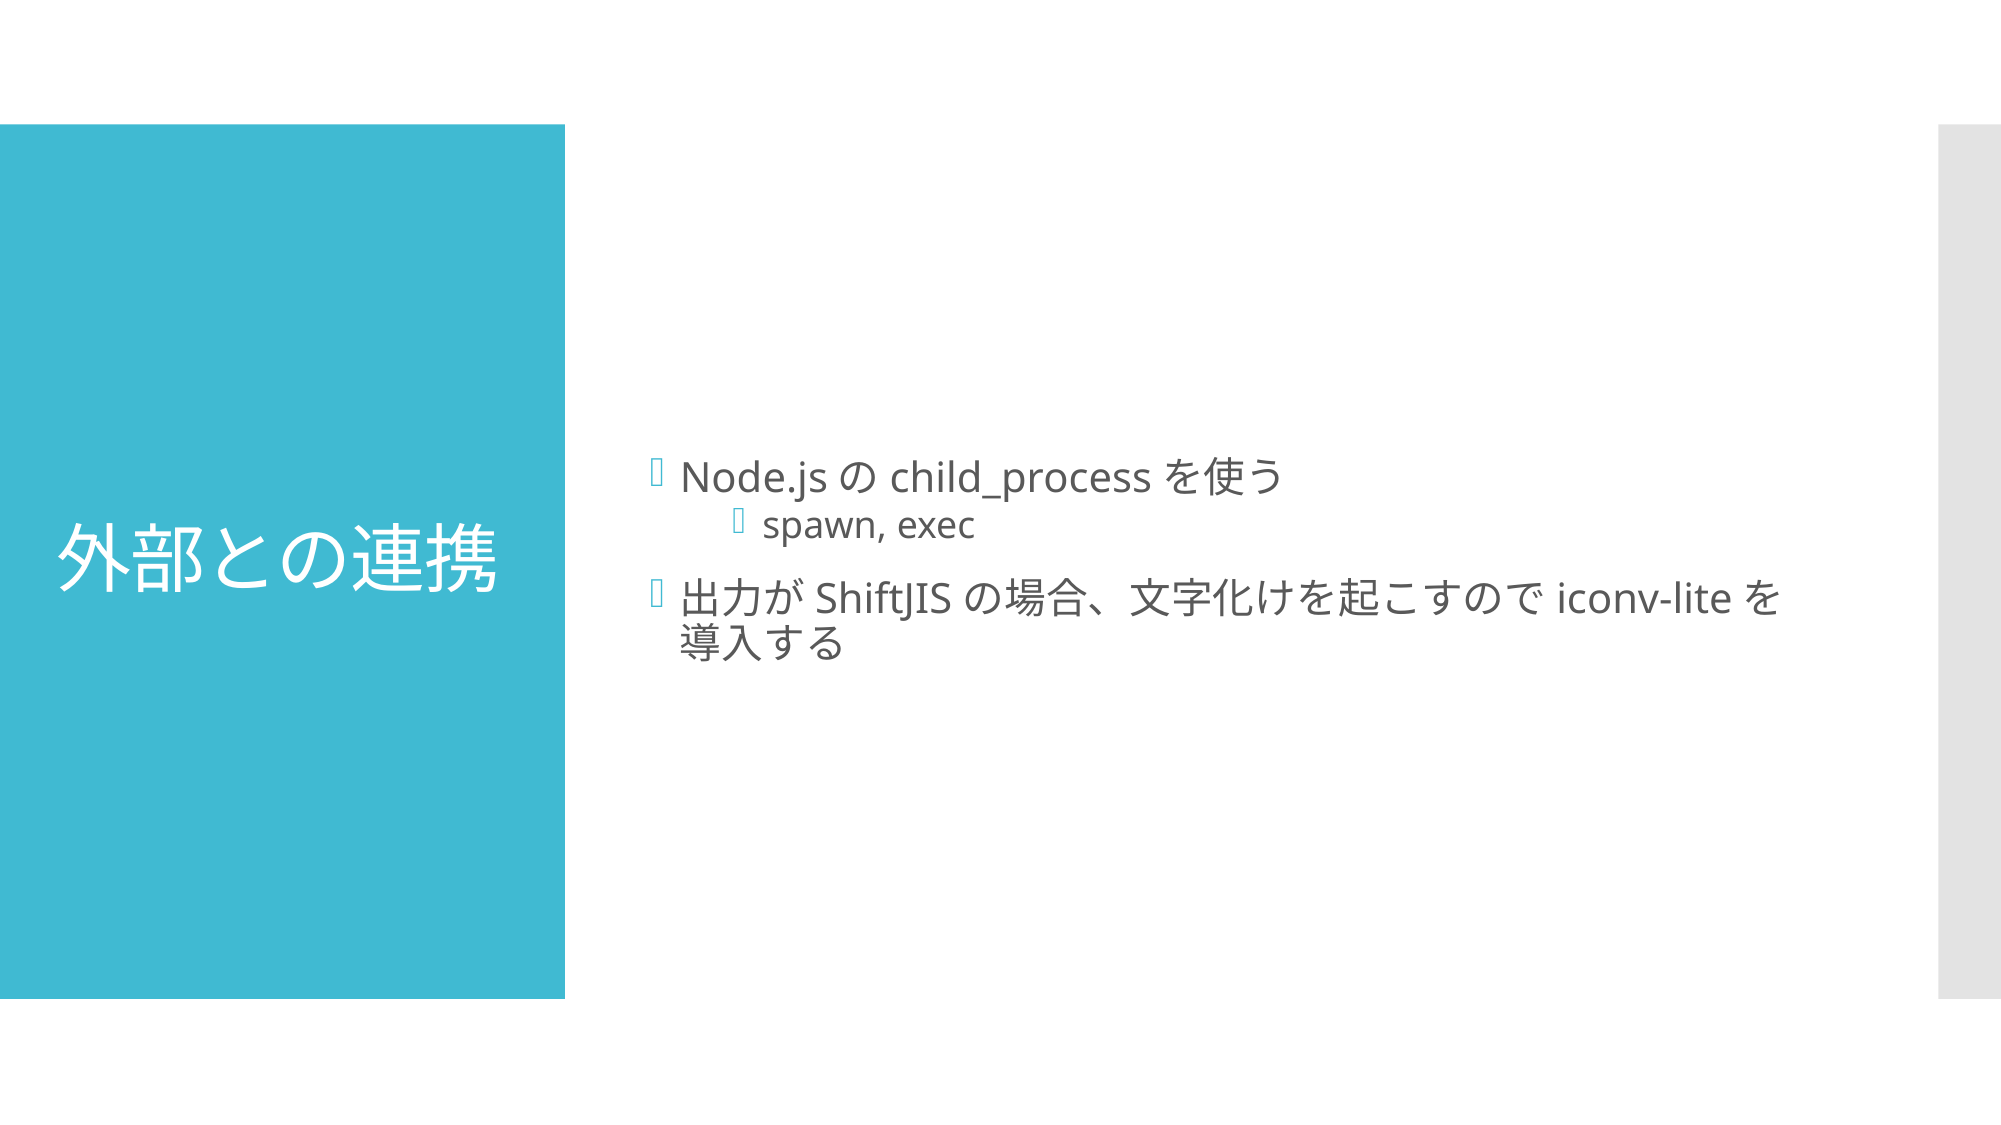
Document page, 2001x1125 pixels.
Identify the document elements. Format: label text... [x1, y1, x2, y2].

list Node.jsのchild_processを使う spawn, exec 出力がShiftJISの場合、文字化けを起こすのでiconv-liteを導入する [634, 141, 1835, 982]
title 外部との連携 [41, 184, 525, 940]
